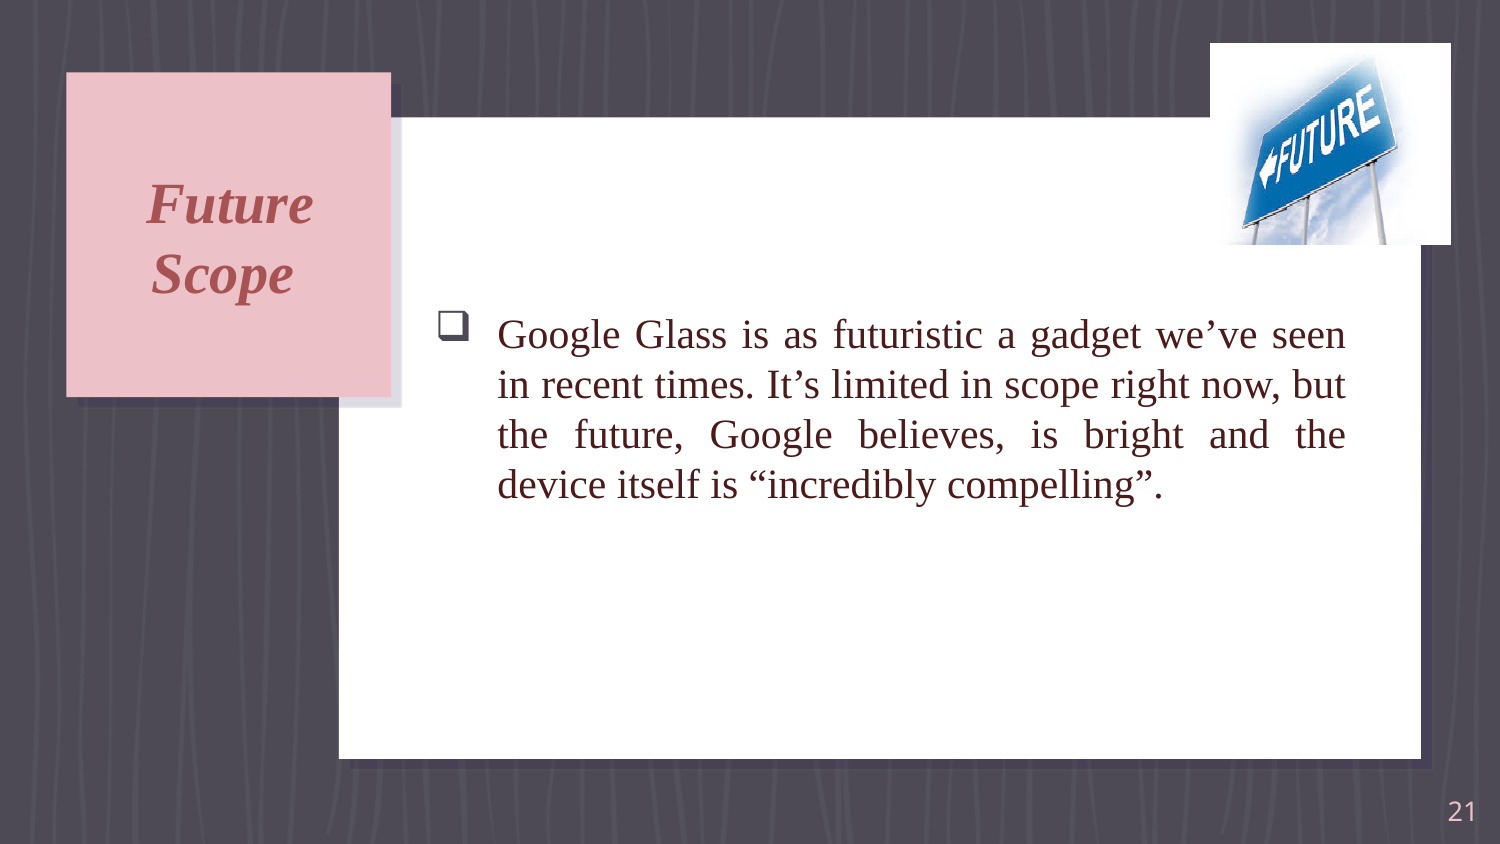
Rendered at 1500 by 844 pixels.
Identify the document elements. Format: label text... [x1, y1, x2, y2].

title Future Scope [64, 150, 396, 291]
list Google Glass is as futuristic a gadget we’ve seen in recent times. It’s limited in scope right now, but the future, Google believes, is bright and the device itself is “incredibly compelling”. [407, 291, 1362, 553]
picture [1210, 43, 1451, 245]
slide_number 21 [1403, 779, 1494, 844]
